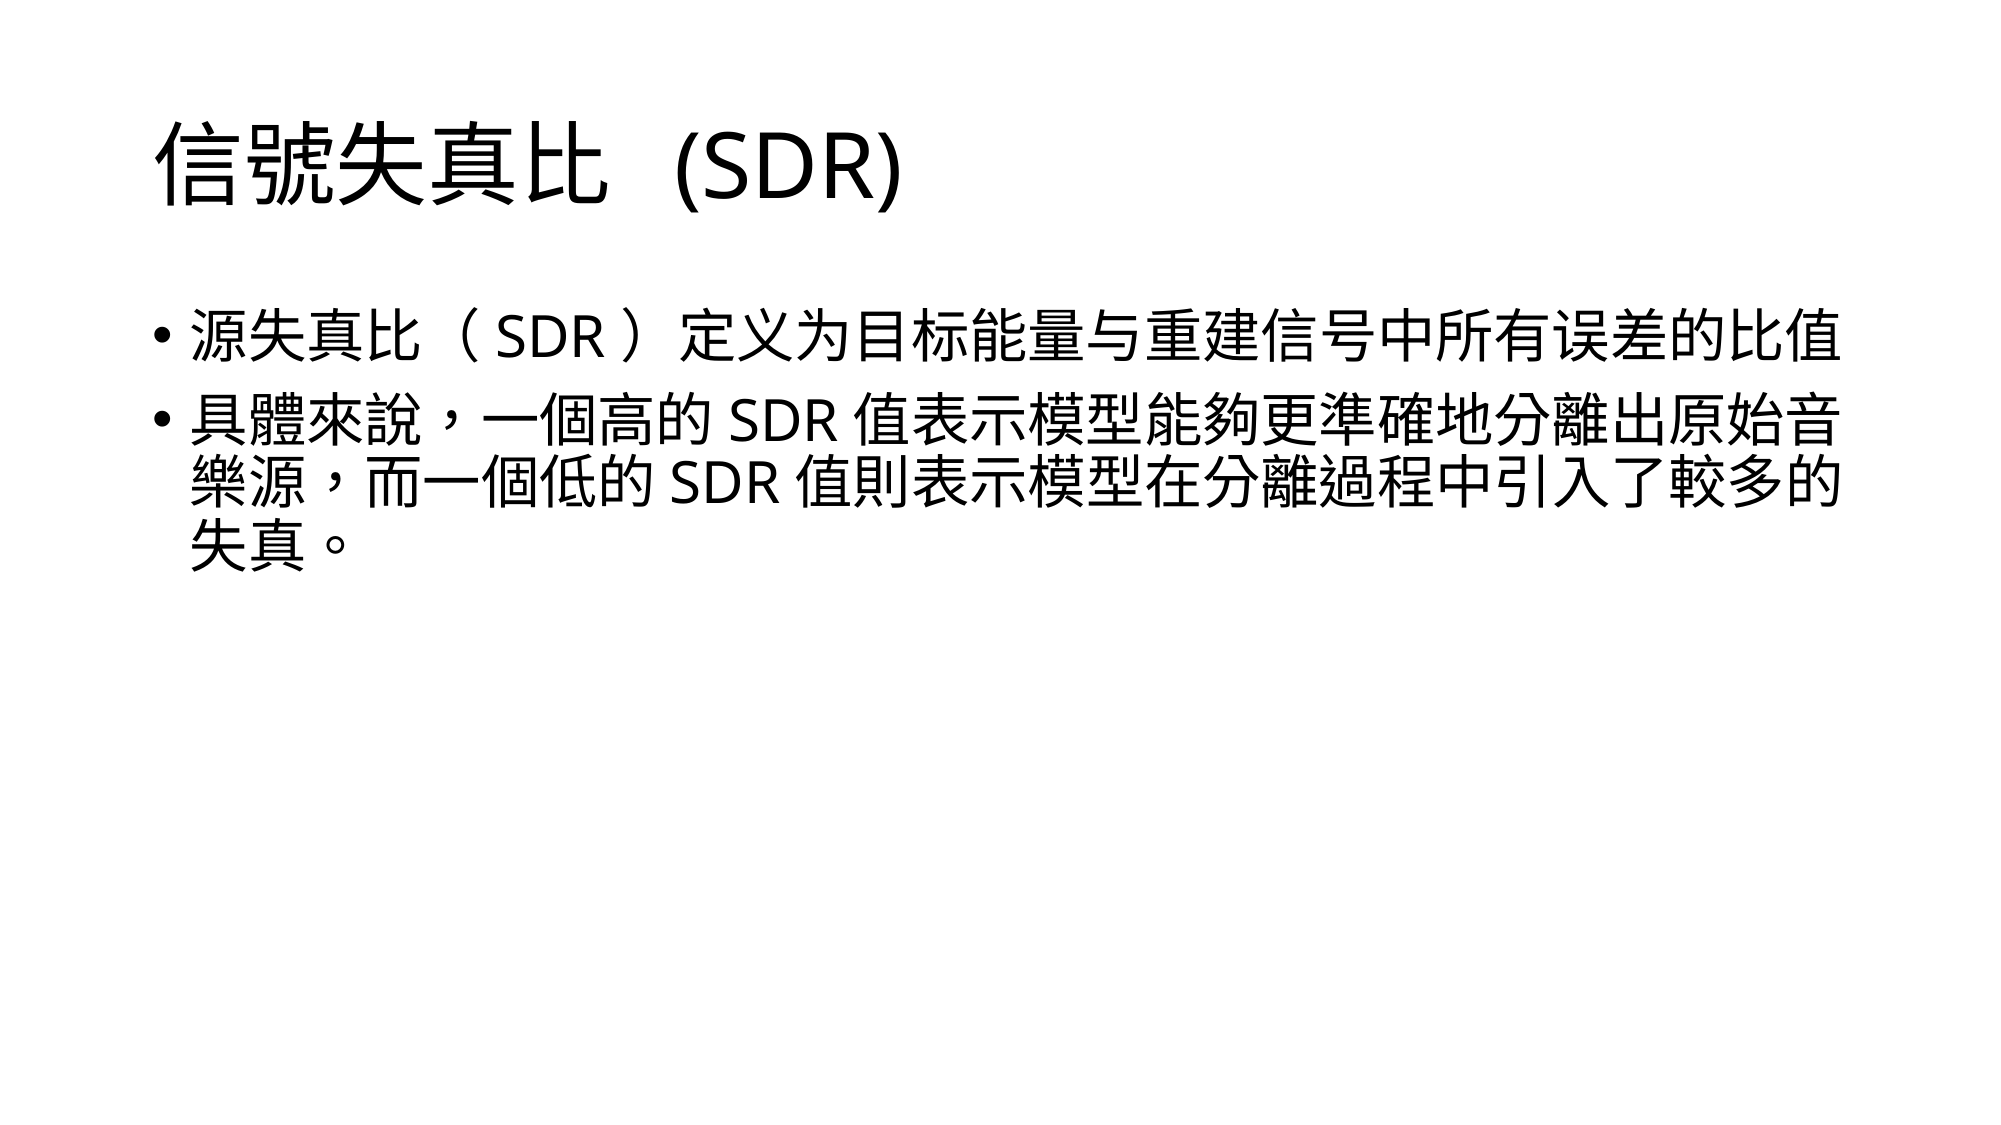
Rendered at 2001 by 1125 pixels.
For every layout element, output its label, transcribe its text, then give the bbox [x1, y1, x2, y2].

title 信號失真比 (SDR) [137, 59, 1863, 278]
list 源失真比（SDR）定义为目标能量与重建信号中所有误差的比值 具體來說，一個高的SDR值表示模型能夠更準確地分離出原始音樂源，而一個低的SDR值則表示模型在分離過程中引入了較多的失真。 [137, 299, 1863, 1014]
